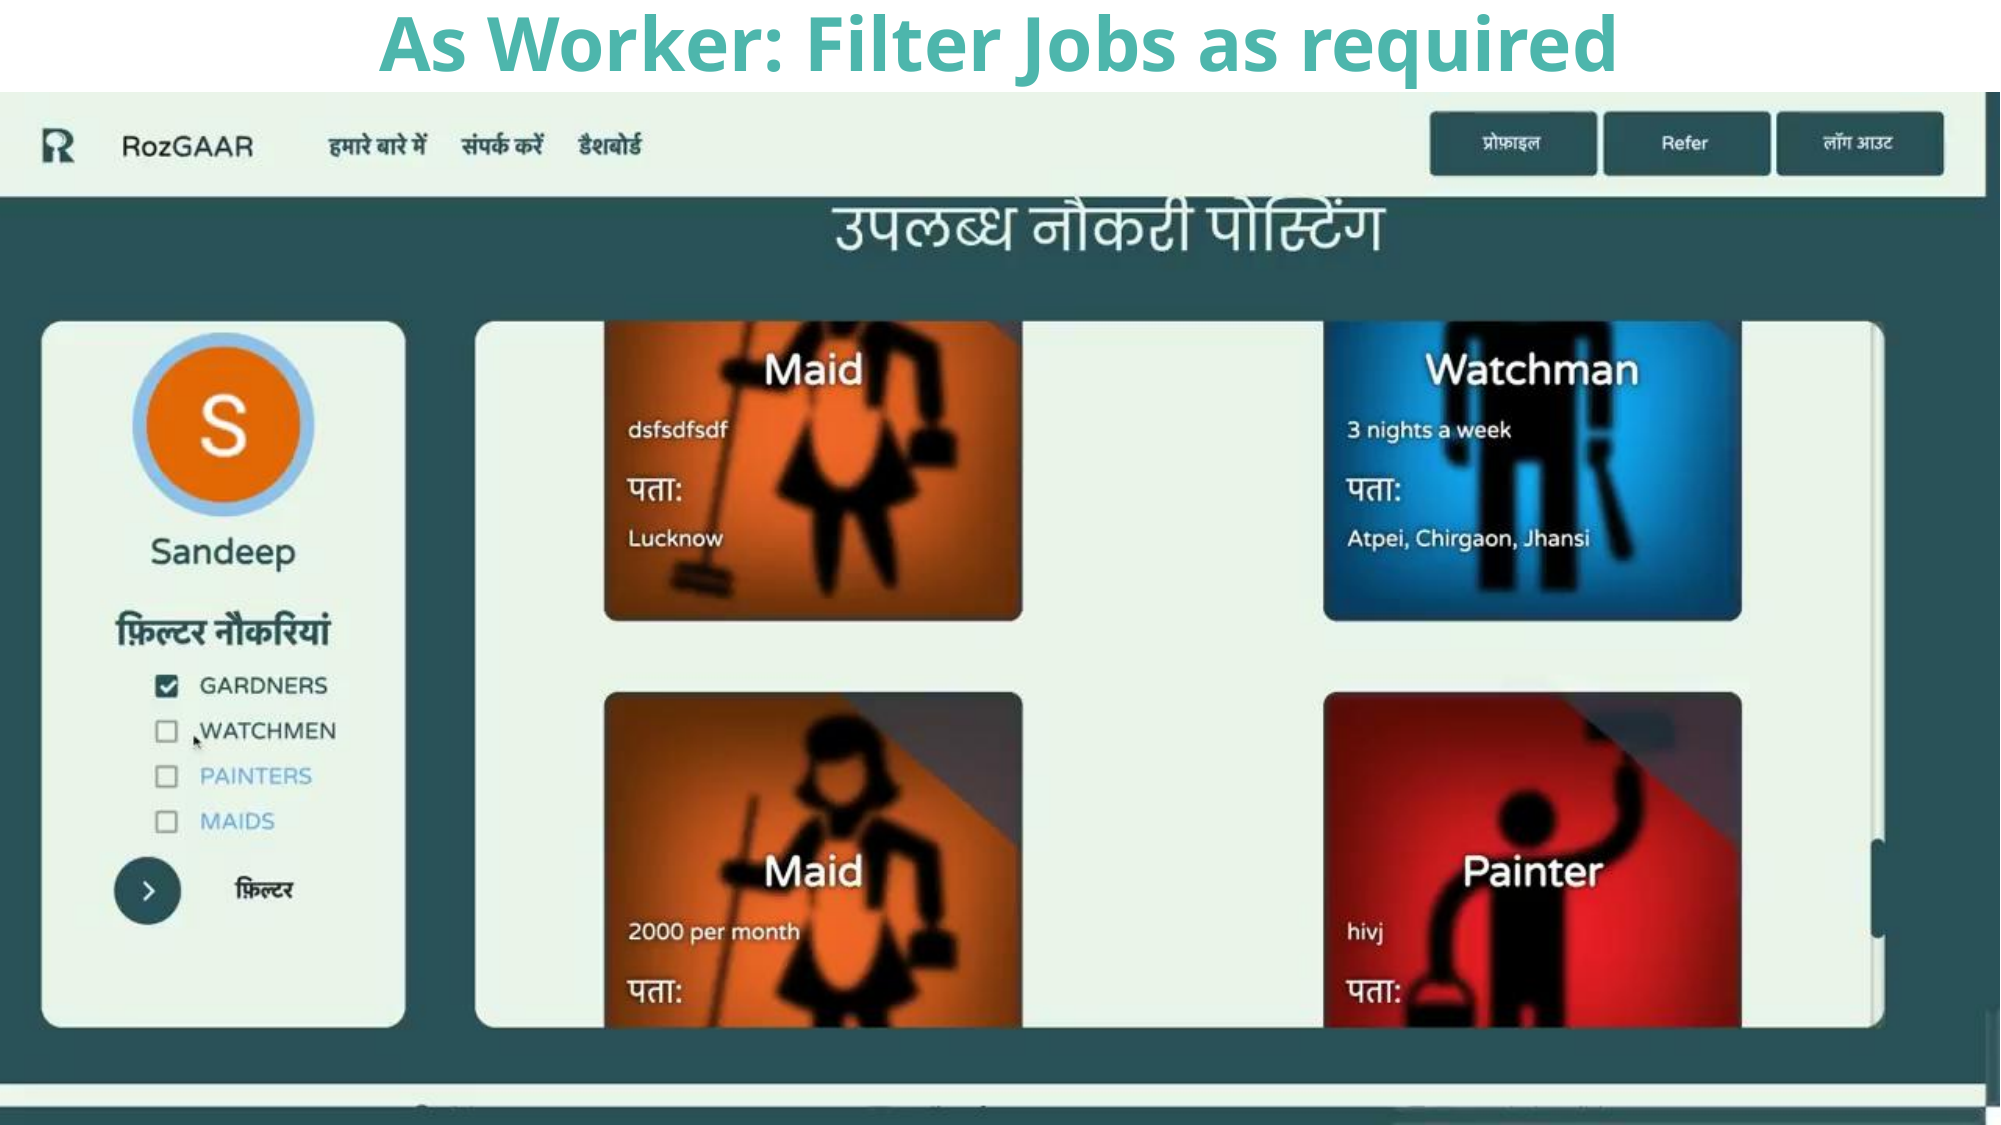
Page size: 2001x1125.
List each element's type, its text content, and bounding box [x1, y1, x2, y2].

title As Worker: Filter Jobs as required [0, 0, 2000, 92]
picture [0, 92, 2000, 1125]
